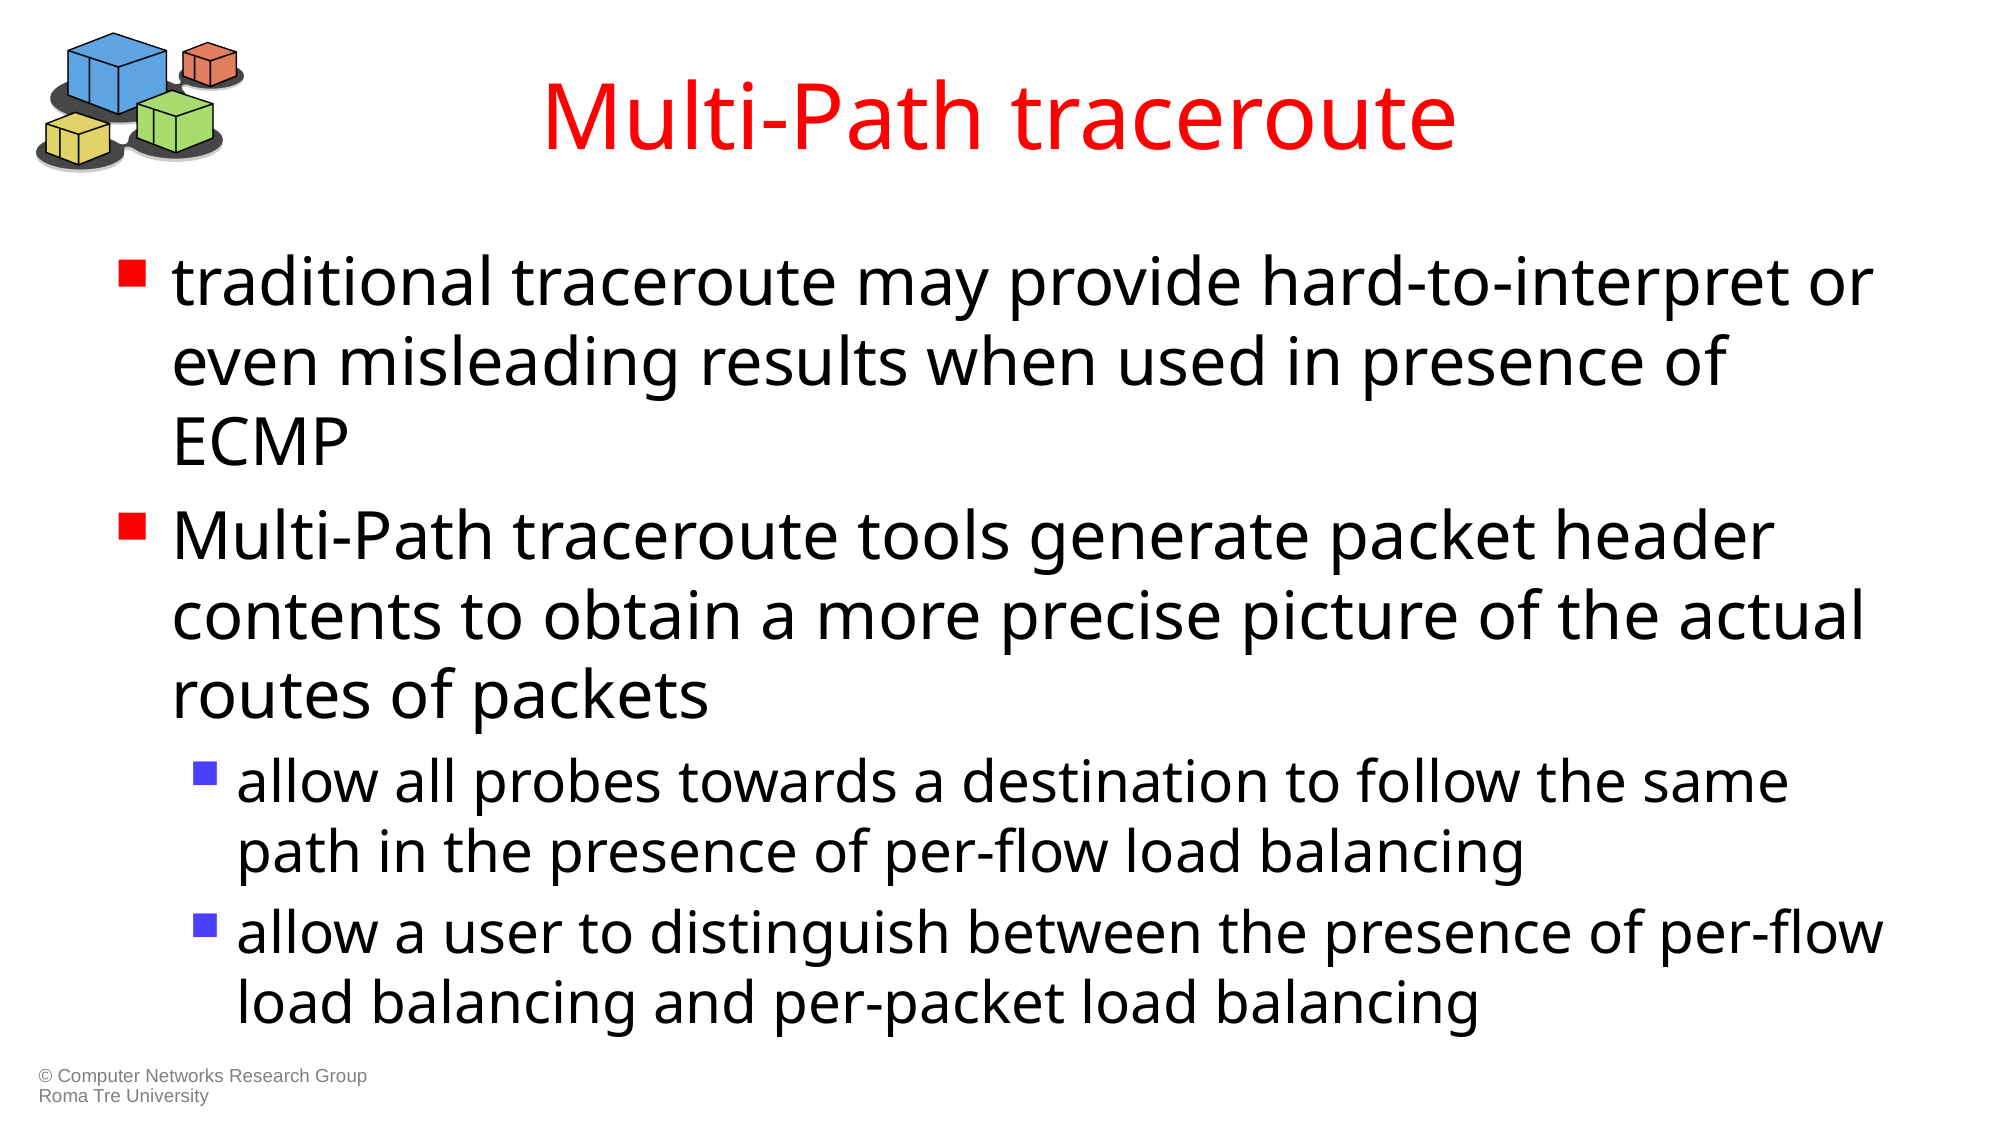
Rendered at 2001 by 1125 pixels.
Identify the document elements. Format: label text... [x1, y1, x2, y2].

title Multi-Path traceroute [99, 19, 1900, 207]
picture [36, 32, 99, 173]
list traditional traceroute may provide hard-to-interpret or even misleading results when used in presence of ECMP Multi-Path traceroute tools generate packet header contents to obtain a more precise picture of the actual routes of packets allow all probes towards a destination to follow the same path in the presence of per-flow load balancing allow a user to distinguish between the presence of per-flow load balancing and per-packet load balancing [99, 231, 1900, 1005]
